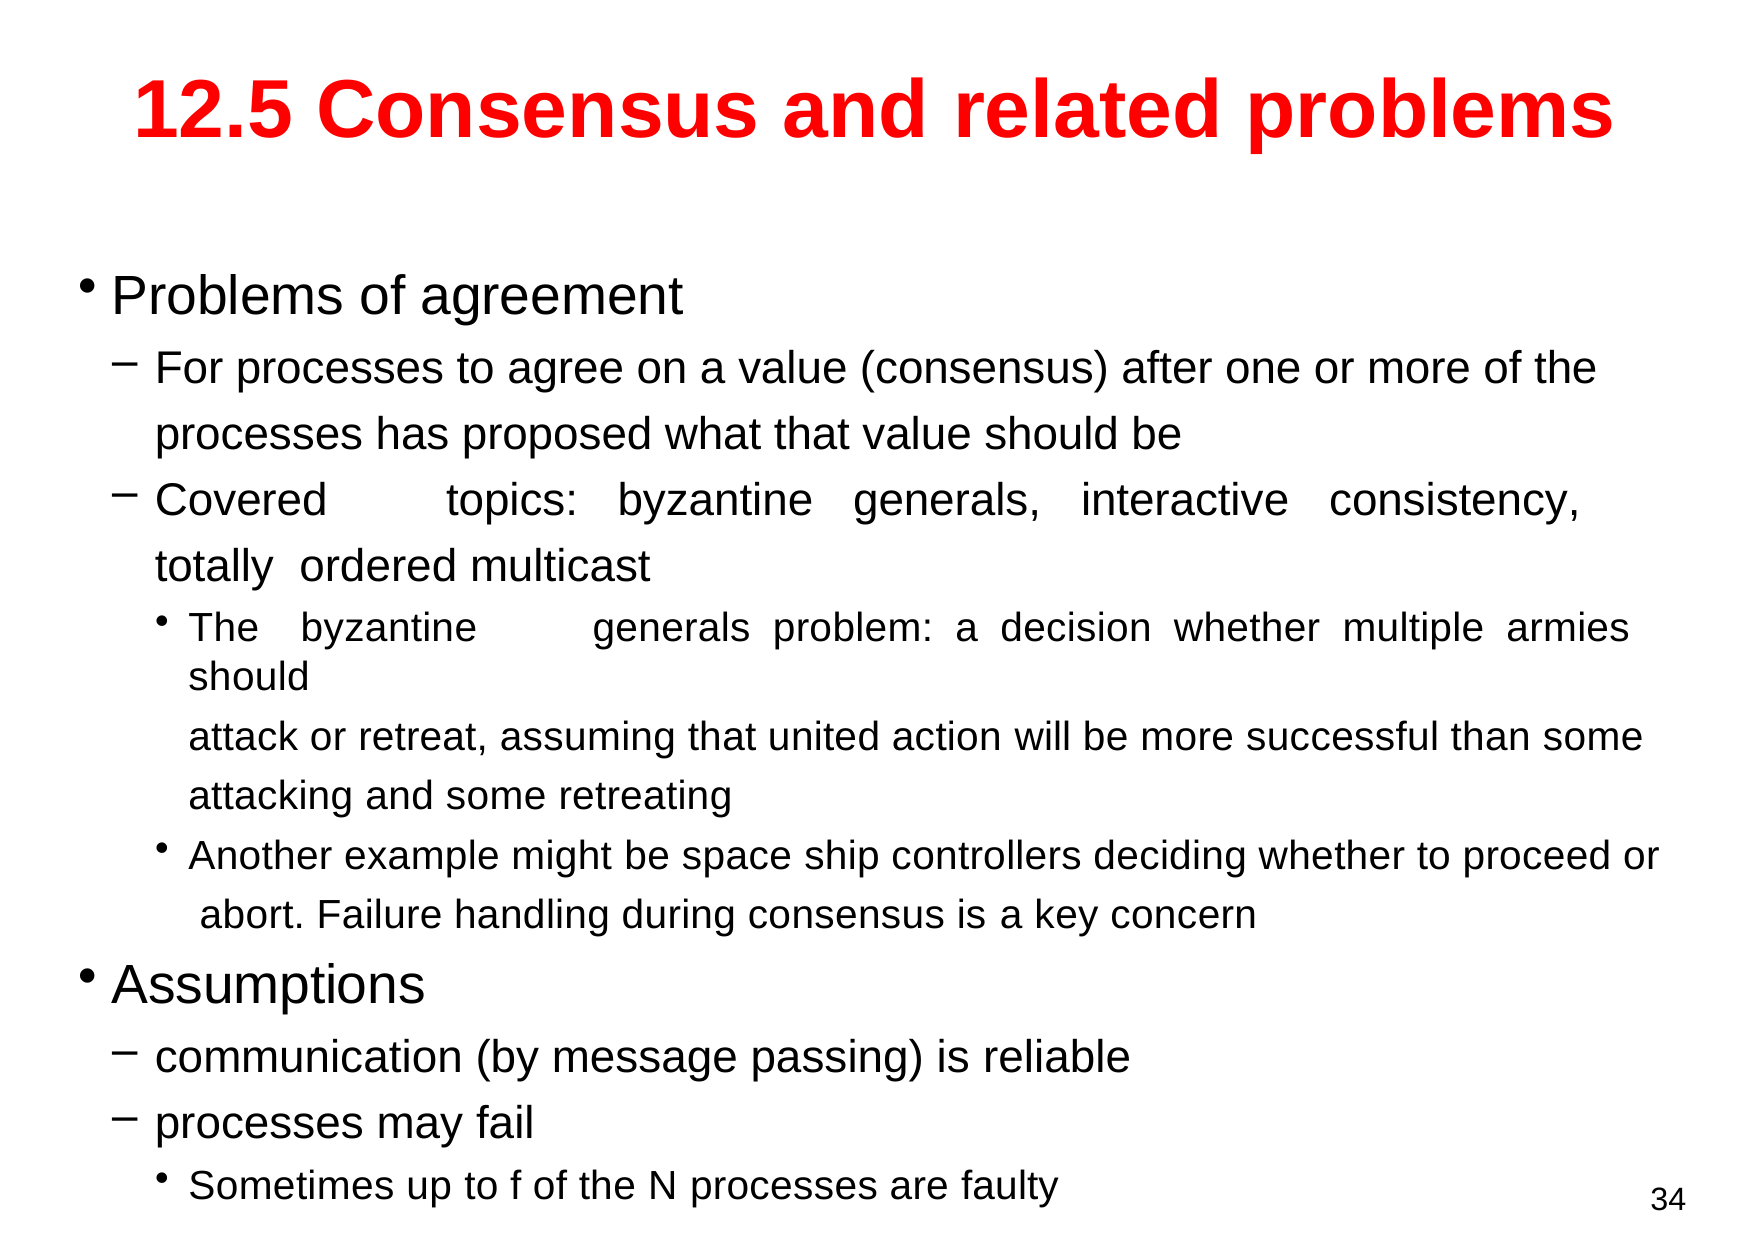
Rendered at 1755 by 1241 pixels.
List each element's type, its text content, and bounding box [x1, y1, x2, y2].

text_box Problems of agreement For processes to agree on a value (consensus) after one or more of the processes has proposed what that value should be Covered topics: byzantine generals, interactive consistency, totally ordered multicast The byzantine generals problem: a decision whether multiple armies should attack or retreat, assuming that united action will be more successful than some attacking and some retreating Another example might be space ship controllers deciding whether to proceed or abort. Failure handling during consensus is a key concern Assumptions communication (by message passing) is reliable processes may fail Sometimes up to f of the N processes are faulty [76, 243, 1664, 1208]
title 12.5 Consensus and related problems [131, 52, 1623, 243]
slide_number 34 [1646, 1179, 1691, 1241]
